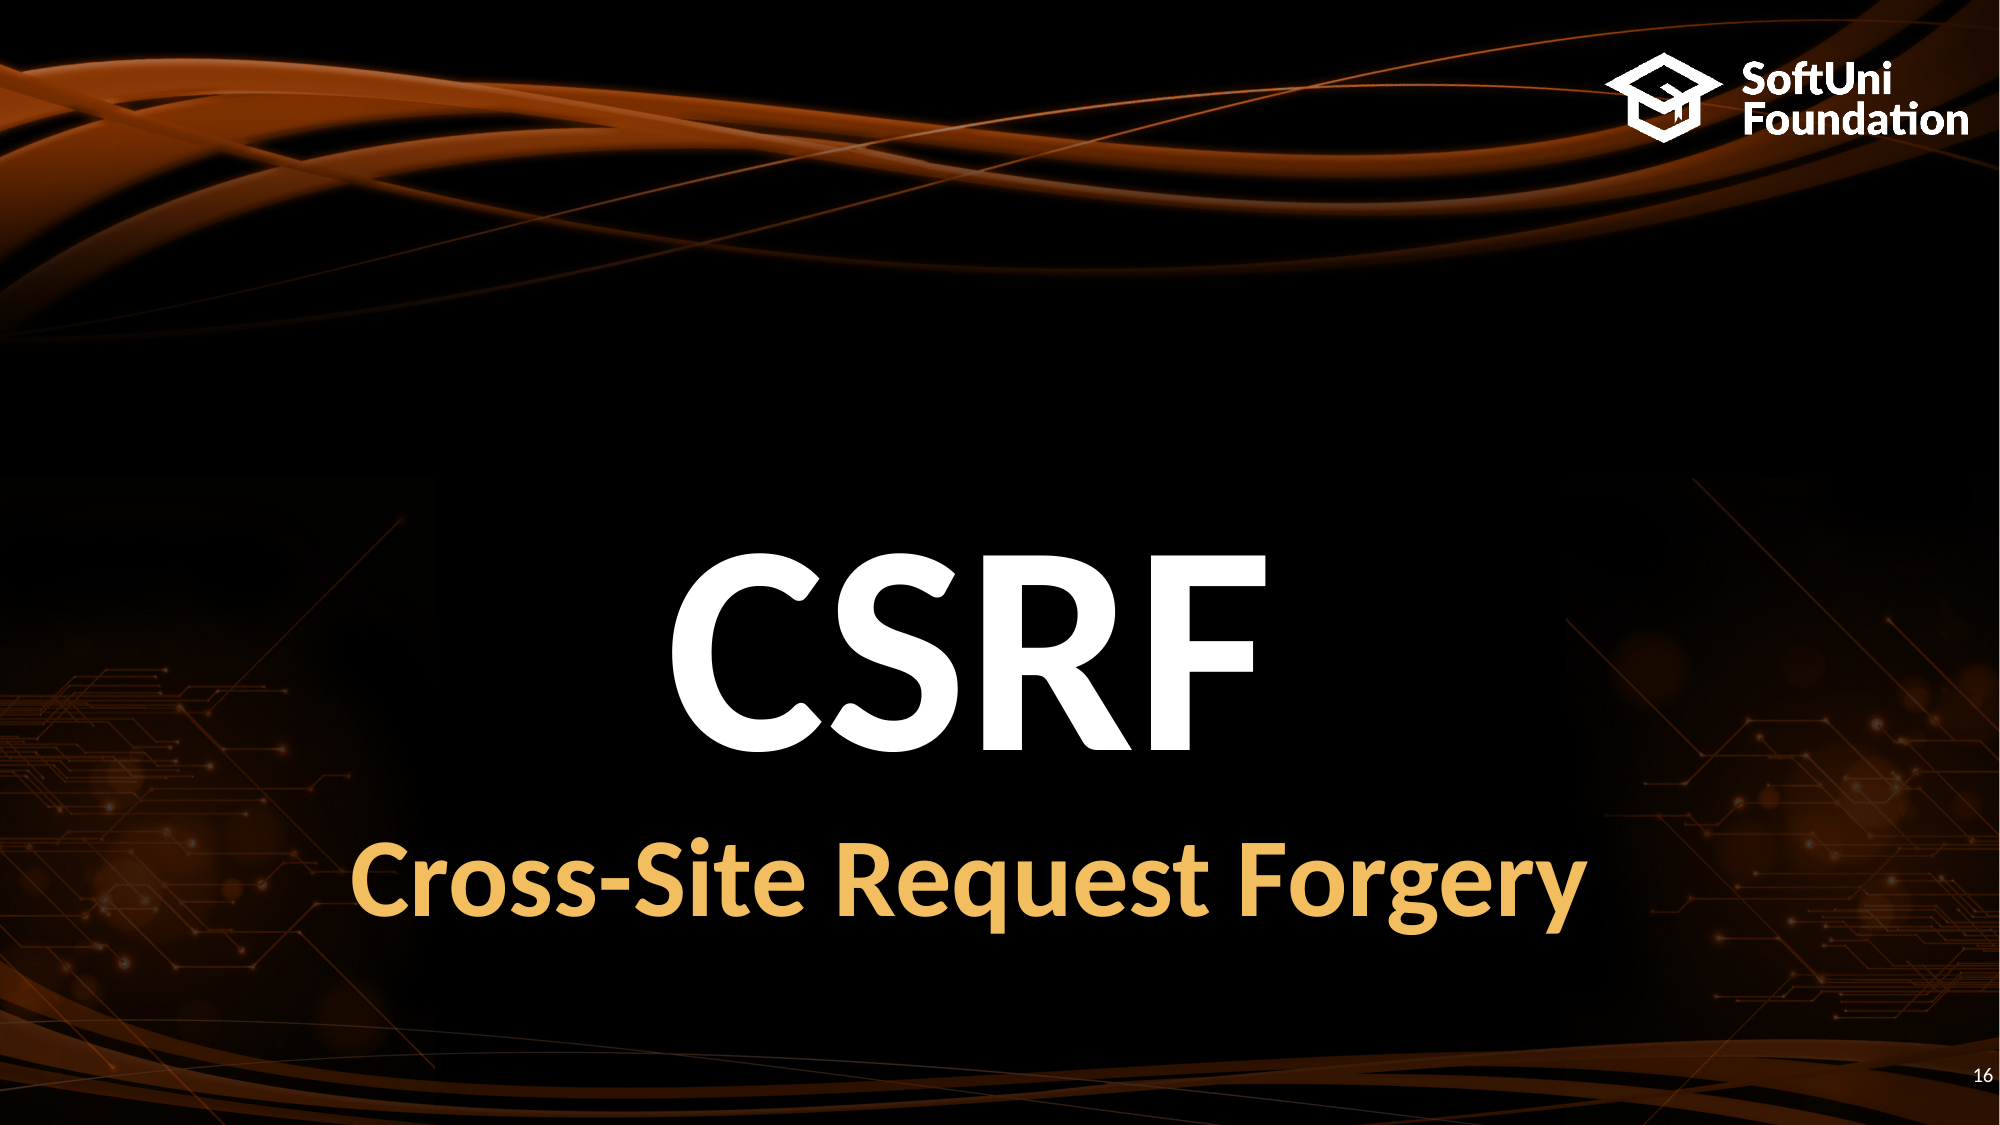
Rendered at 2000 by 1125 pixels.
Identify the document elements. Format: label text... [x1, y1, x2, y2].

title Cross-Site Request Forgery [237, 812, 1704, 948]
text_box CSRF [532, 396, 1408, 829]
slide_number 16 [1929, 1049, 2000, 1100]
picture [0, 0, 2000, 1125]
